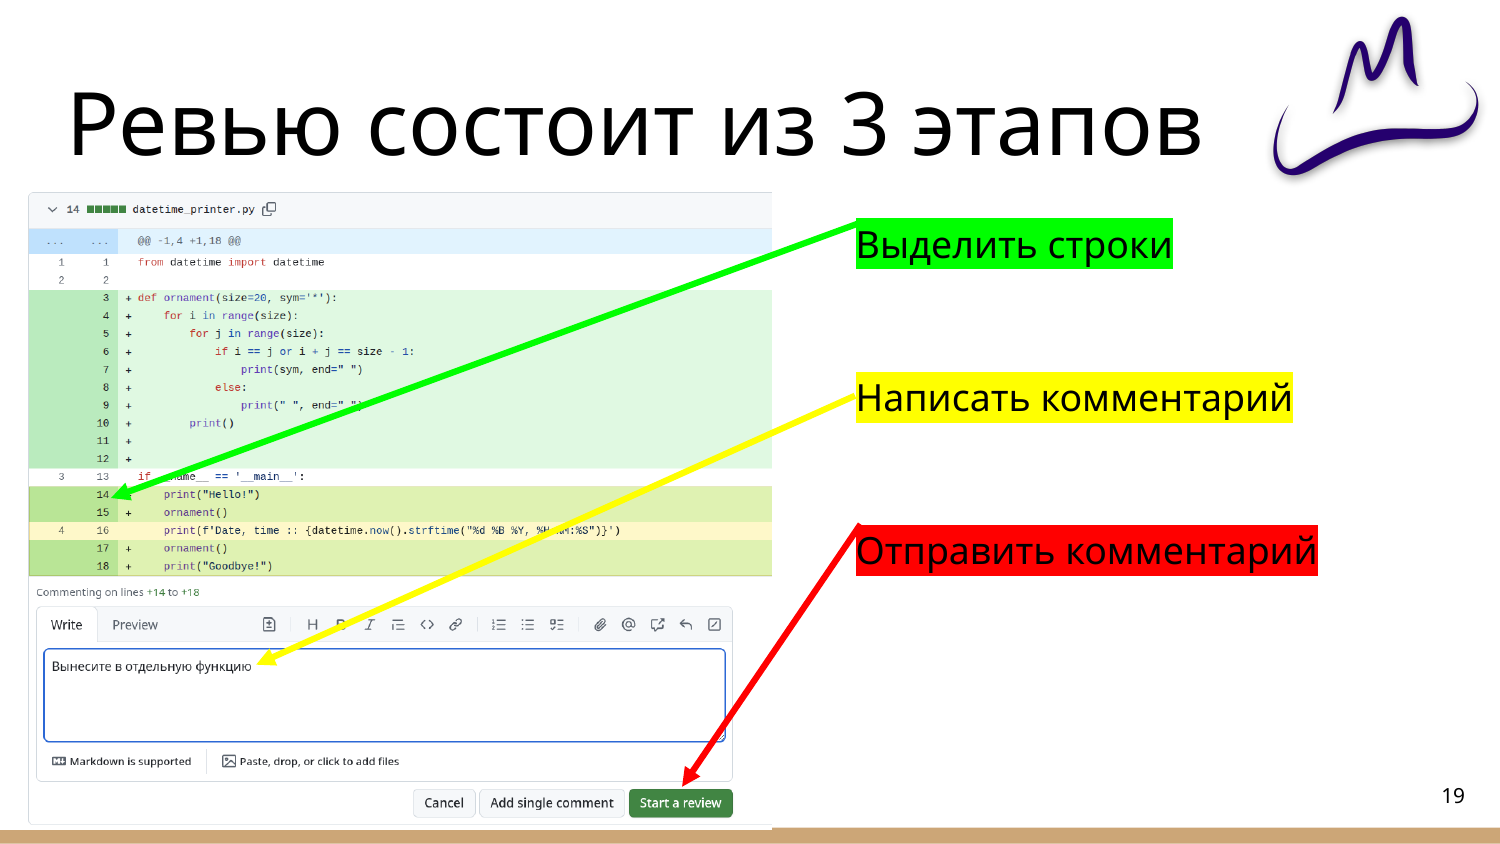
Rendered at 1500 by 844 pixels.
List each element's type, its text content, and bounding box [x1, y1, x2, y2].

slide_number ‹#› [1389, 764, 1480, 830]
picture [1253, 0, 1500, 190]
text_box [255, 395, 856, 665]
picture [0, 187, 772, 830]
list Выделить строки Написать комментарий Отправить комментарий [840, 198, 1449, 752]
title Ревью состоит из 3 этапов [51, 51, 1246, 189]
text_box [110, 221, 863, 499]
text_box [681, 524, 861, 787]
